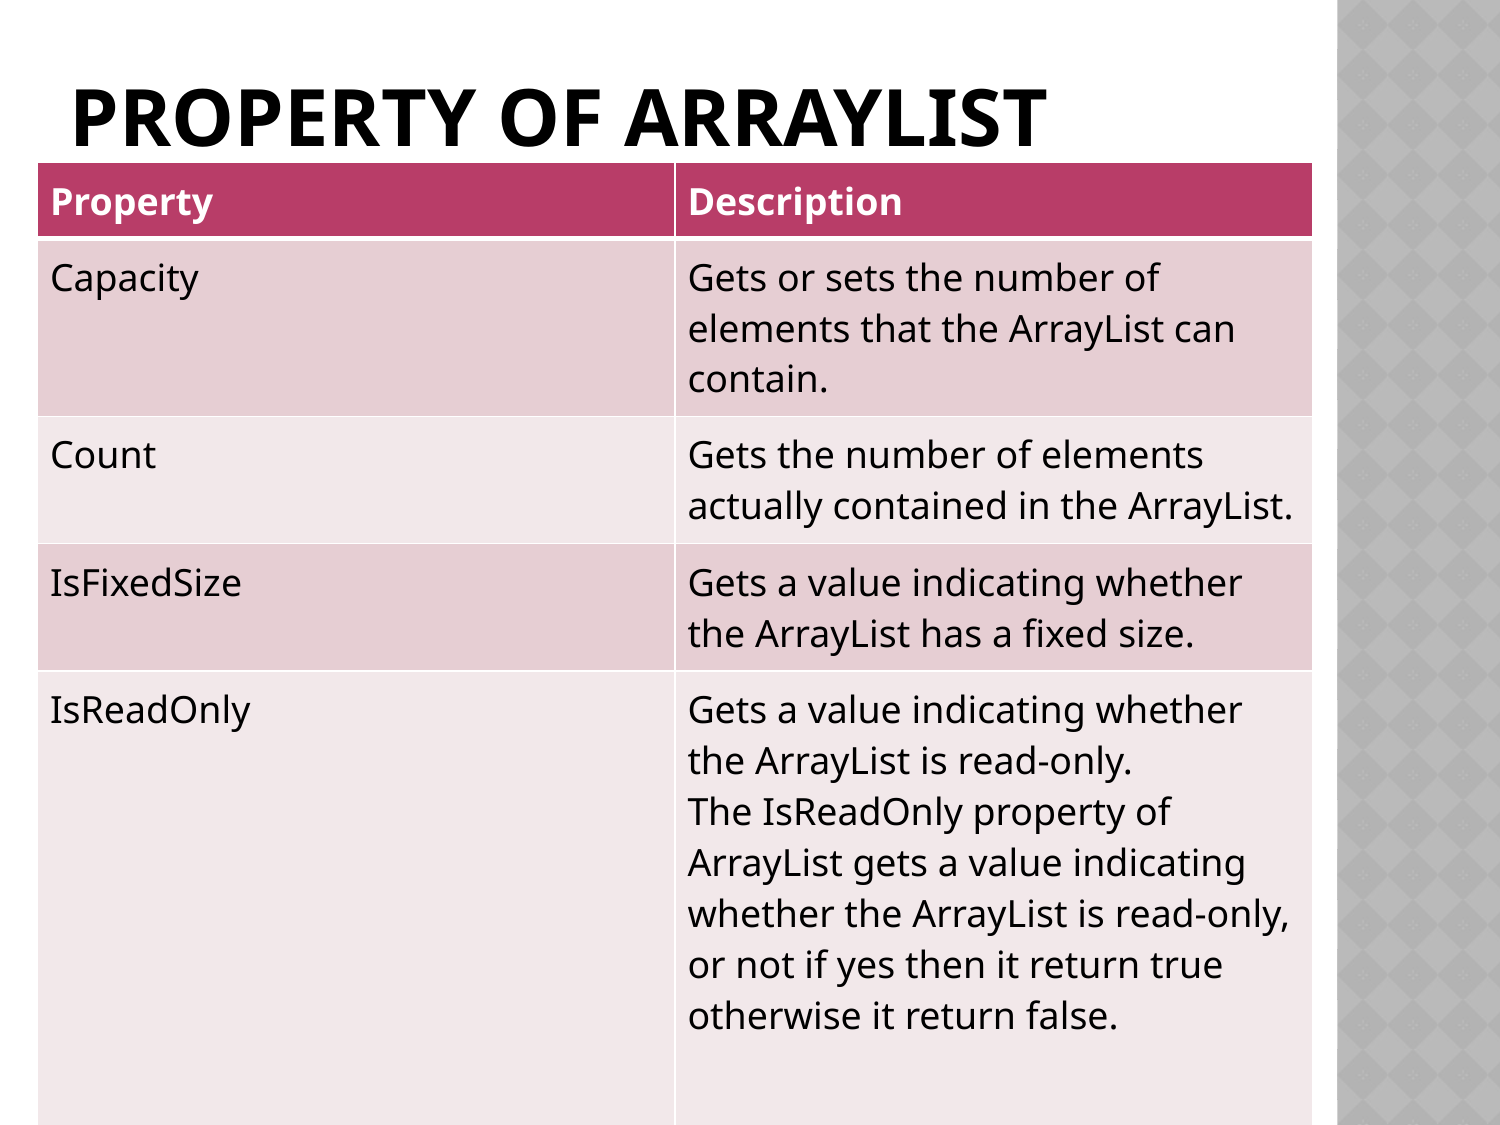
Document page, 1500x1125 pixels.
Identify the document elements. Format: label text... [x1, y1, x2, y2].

table_header Property [38, 163, 674, 236]
table_cell Gets a value indicating whether the ArrayList has a fixed size. [676, 544, 1312, 670]
table_cell Gets a value indicating whether the ArrayList is read-only. The IsReadOnly property of ArrayList gets a value indicating whether the ArrayList is read-only, or not if yes then it return true otherwise it return false. [676, 672, 1312, 1125]
table_cell Gets or sets the number of elements that the ArrayList can contain. [676, 241, 1312, 416]
title Property of arraylist [62, 24, 1238, 162]
table_header Description [676, 163, 1312, 236]
table_cell Capacity [38, 241, 674, 416]
table_cell IsReadOnly [38, 672, 674, 1125]
table_cell IsFixedSize [38, 544, 674, 670]
table_cell Gets the number of elements actually contained in the ArrayList. [676, 417, 1312, 543]
table_cell Count [38, 417, 674, 543]
